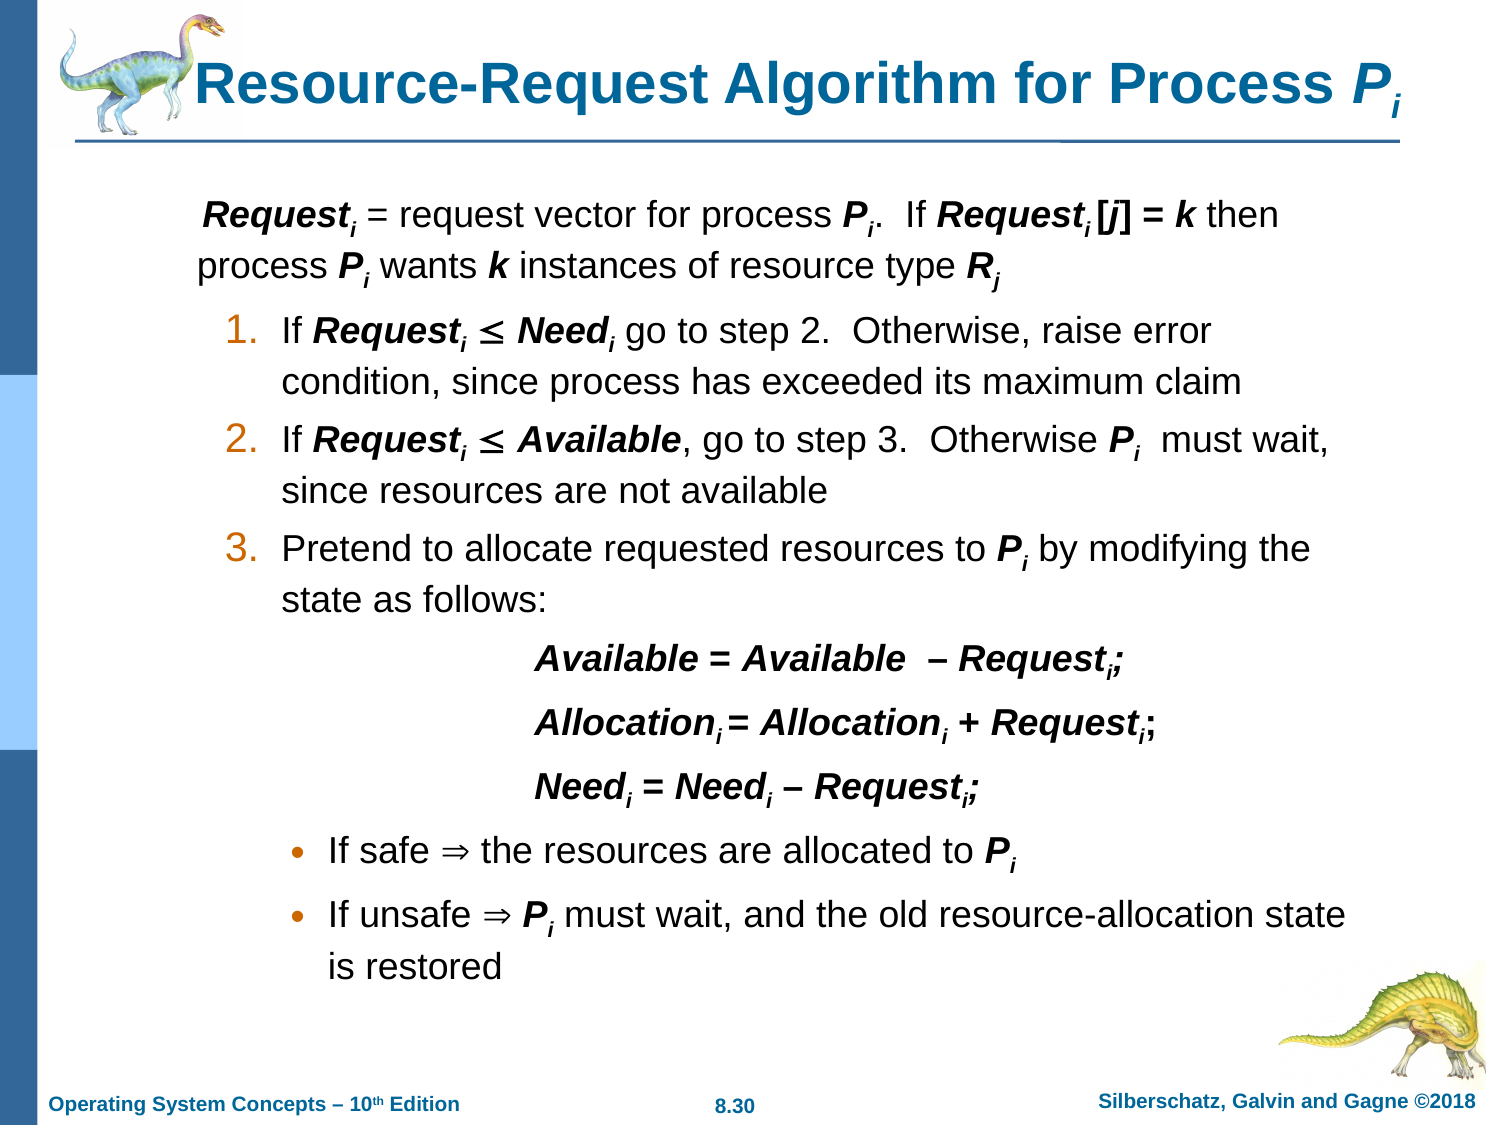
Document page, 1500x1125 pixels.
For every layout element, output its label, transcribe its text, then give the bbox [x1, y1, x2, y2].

picture [46, 0, 243, 149]
list Requesti = request vector for process Pi. If Requesti [j] = k then process Pi wants k instances of resource type Rj If Requesti  Needi go to step 2. Otherwise, raise error condition, since process has exceeded its maximum claim If Requesti  Available, go to step 3. Otherwise Pi must wait, since resources are not available Pretend to allocate requested resources to Pi by modifying the state as follows: Available = Available – Requesti; Allocationi = Allocationi + Requesti; Needi = Needi – Requesti; If safe  the resources are allocated to Pi If unsafe  Pi must wait, and the old resource-allocation state is restored [134, 182, 1389, 952]
picture [1275, 959, 1486, 1090]
title Resource-Request Algorithm for Process Pi [147, 57, 1448, 133]
